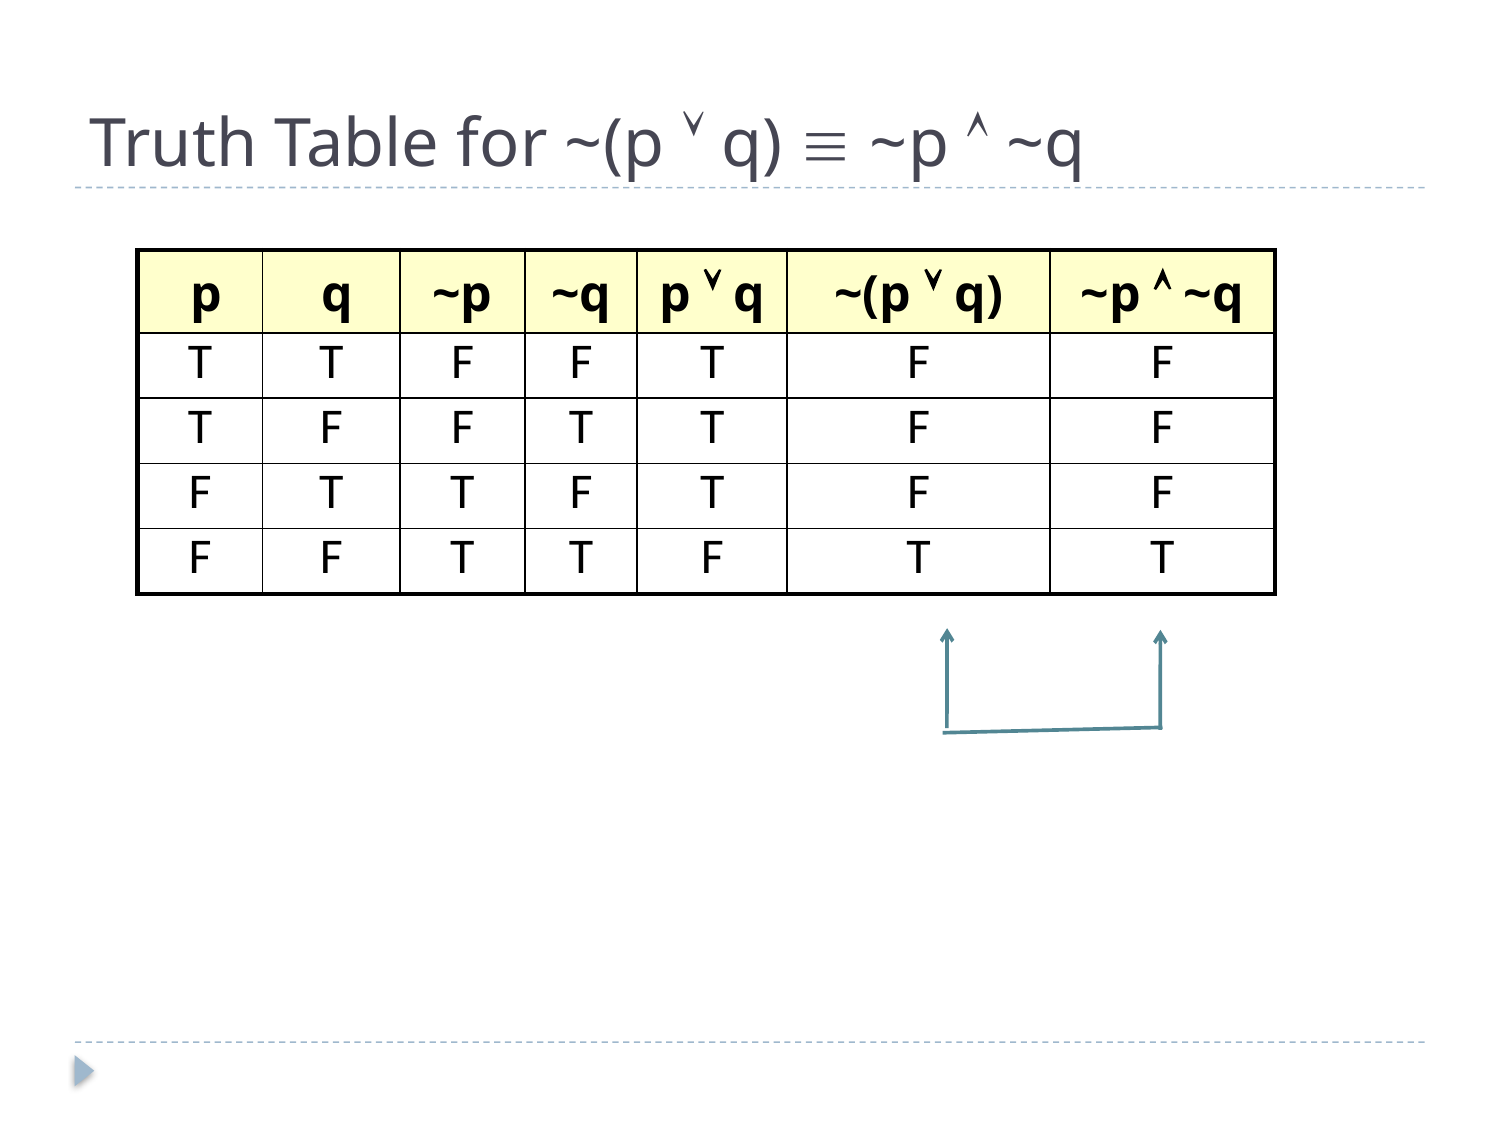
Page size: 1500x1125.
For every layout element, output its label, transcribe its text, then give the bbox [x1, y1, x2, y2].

table_header ~p  ~q [1051, 252, 1273, 332]
table_cell T [638, 399, 786, 463]
table_header ~q [526, 252, 636, 332]
table_header p  q [638, 252, 786, 332]
table_cell F [788, 464, 1049, 528]
table_cell T [263, 464, 399, 528]
table_header q [263, 252, 399, 332]
table_header ~(p  q) [788, 252, 1049, 332]
table_cell T [1051, 529, 1273, 592]
table_cell T [401, 464, 524, 528]
table_cell F [1051, 399, 1273, 463]
table_cell F [140, 464, 262, 528]
table_cell F [526, 334, 636, 397]
table_cell T [526, 529, 636, 592]
table_cell F [1051, 464, 1273, 528]
table_cell F [263, 529, 399, 592]
table_cell T [263, 334, 399, 397]
table_cell T [638, 334, 786, 397]
table_cell F [401, 334, 524, 397]
table_cell T [788, 529, 1049, 592]
table_cell F [401, 399, 524, 463]
table_header ~p [401, 252, 524, 332]
table_cell T [140, 334, 262, 397]
table_cell F [788, 334, 1049, 397]
table_cell T [140, 399, 262, 463]
table_cell F [140, 529, 262, 592]
table_cell T [638, 464, 786, 528]
title Truth Table for ~(p  q)  ~p  ~q [75, 24, 1425, 188]
table_cell T [401, 529, 524, 592]
table_cell F [788, 399, 1049, 463]
table_cell T [526, 399, 636, 463]
table_header p [140, 252, 262, 332]
table_cell F [526, 464, 636, 528]
table_cell F [263, 399, 399, 463]
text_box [942, 727, 1163, 734]
table_cell F [1051, 334, 1273, 397]
table_cell F [638, 529, 786, 592]
